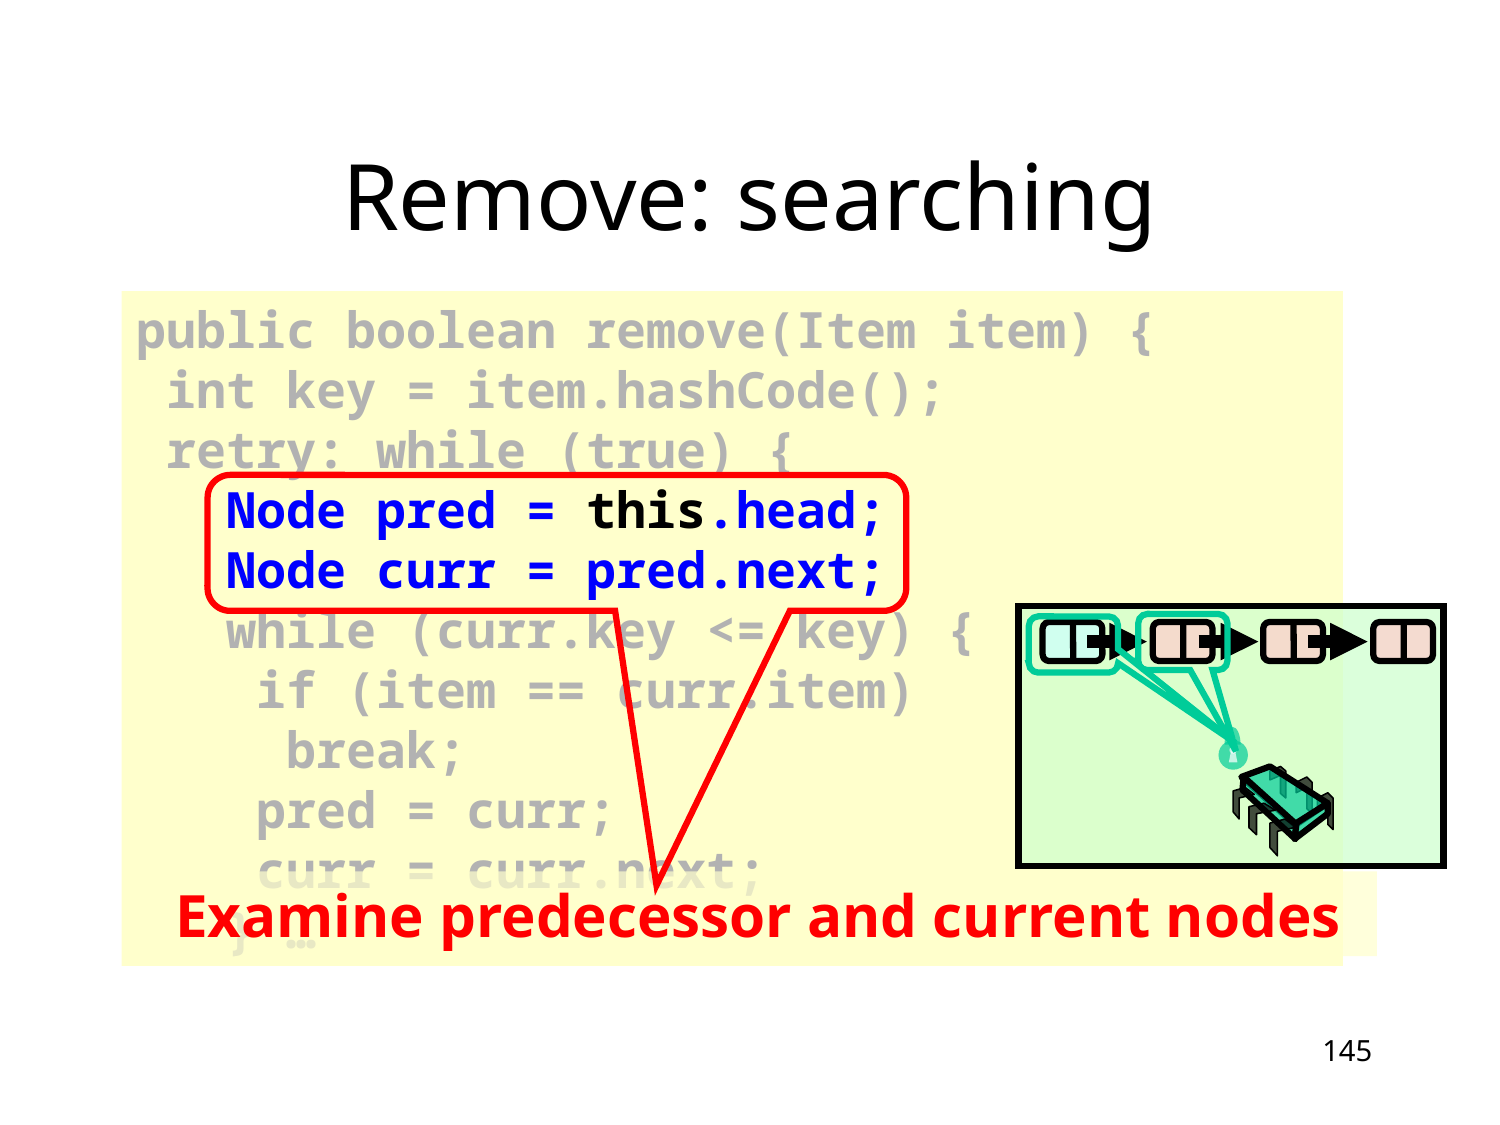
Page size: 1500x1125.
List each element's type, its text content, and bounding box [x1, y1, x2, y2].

text_box [207, 474, 907, 886]
slide_number 145 [1074, 1024, 1388, 1101]
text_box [1018, 605, 1444, 867]
text_box Examine predecessor and current nodes [139, 871, 1377, 957]
title Remove: searching [112, 99, 1388, 288]
text_box public boolean remove(Item item) { int key = item.hashCode(); retry: while (true) { Node pred = this.head; Node curr = pred.next; while (curr.key <= key) { if (item == curr.item) break; pred = curr; curr = curr.next; } … [121, 291, 1343, 966]
